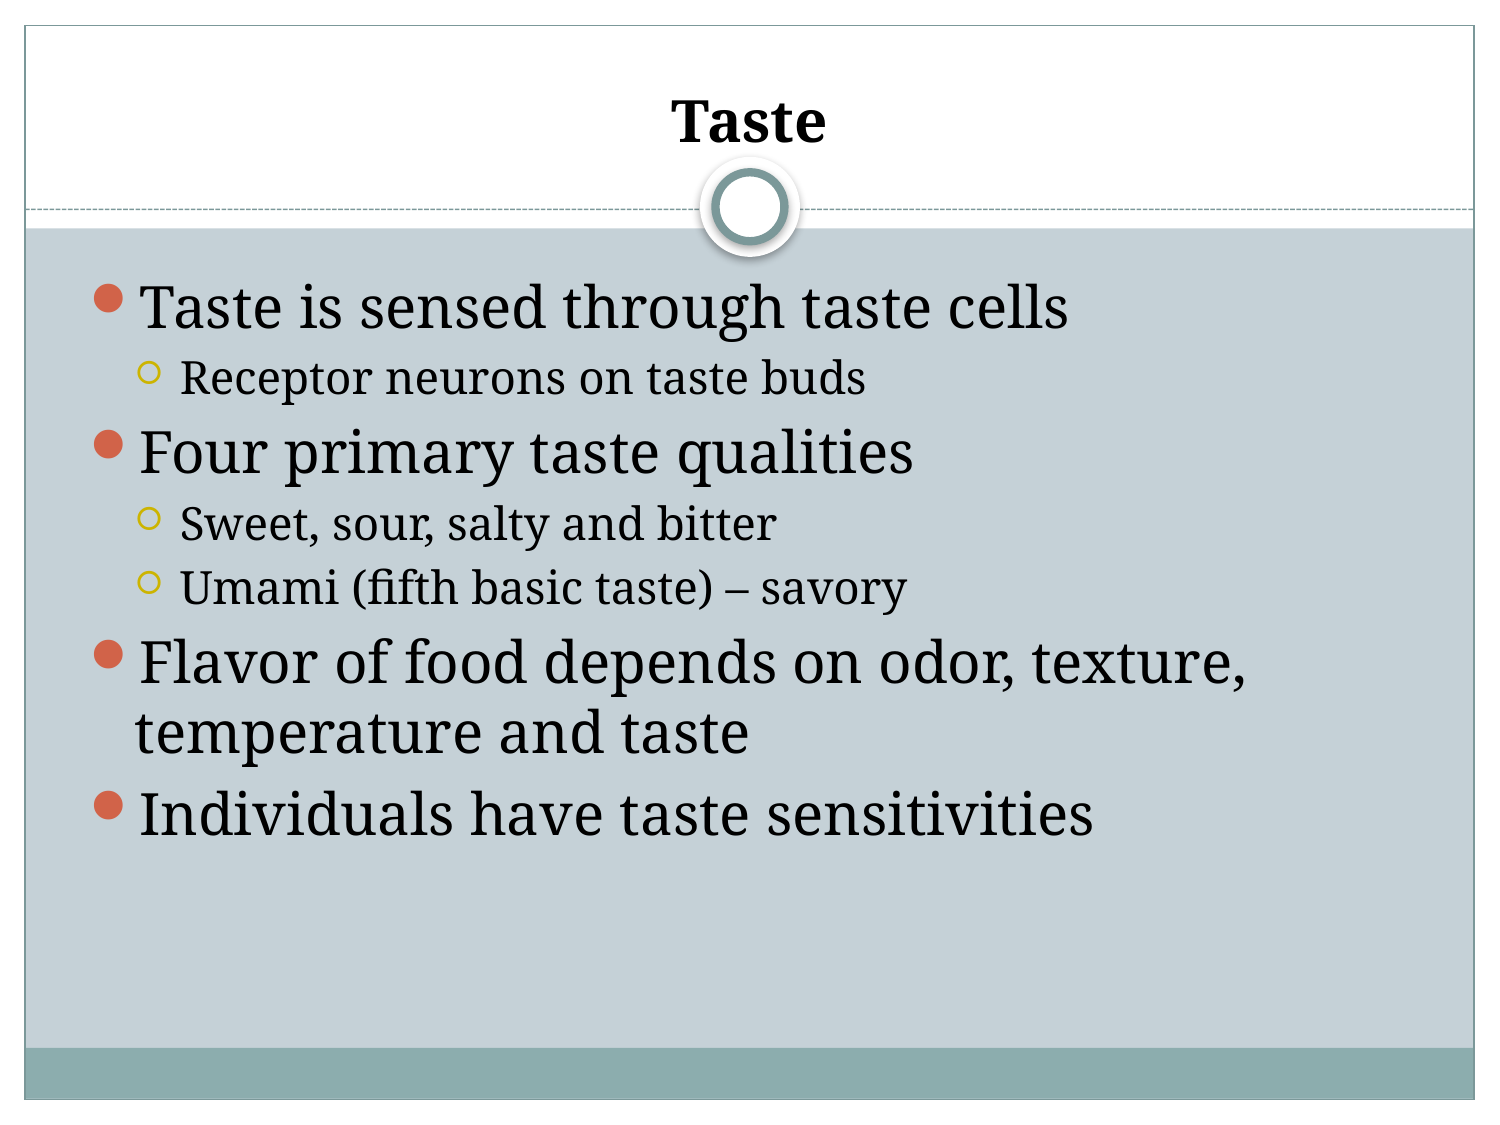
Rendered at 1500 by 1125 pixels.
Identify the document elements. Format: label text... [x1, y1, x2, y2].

title Taste [49, 37, 1450, 162]
list Taste is sensed through taste cells Receptor neurons on taste buds Four primary taste qualities Sweet, sour, salty and bitter Umami (fifth basic taste) – savory Flavor of food depends on odor, texture, temperature and taste Individuals have taste sensitivities [75, 262, 1450, 1050]
